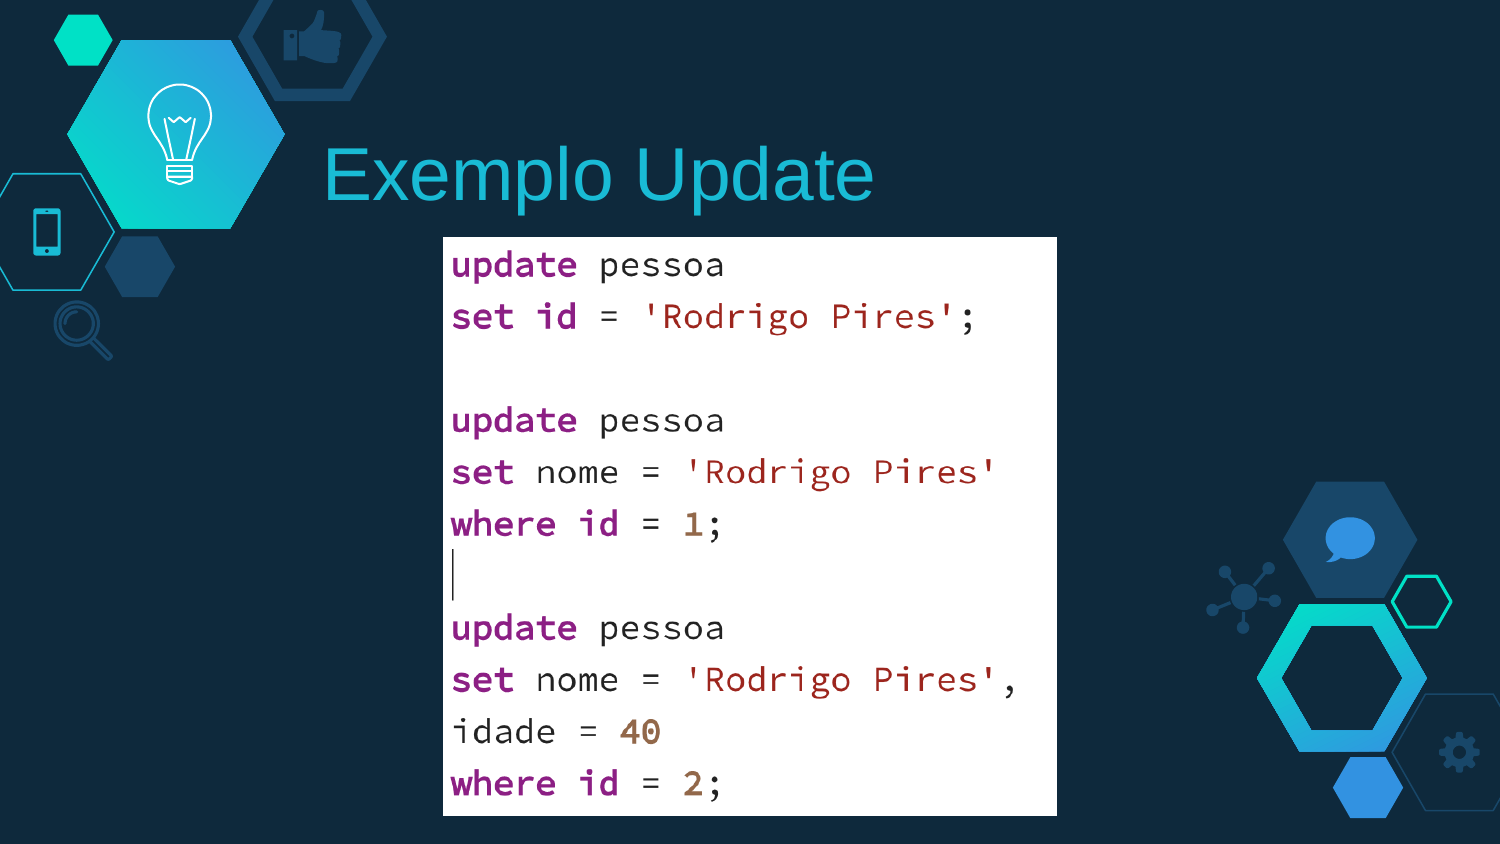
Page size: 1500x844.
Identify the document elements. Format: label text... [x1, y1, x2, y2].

picture [443, 237, 1057, 816]
title Exemplo Update [307, 110, 1500, 217]
